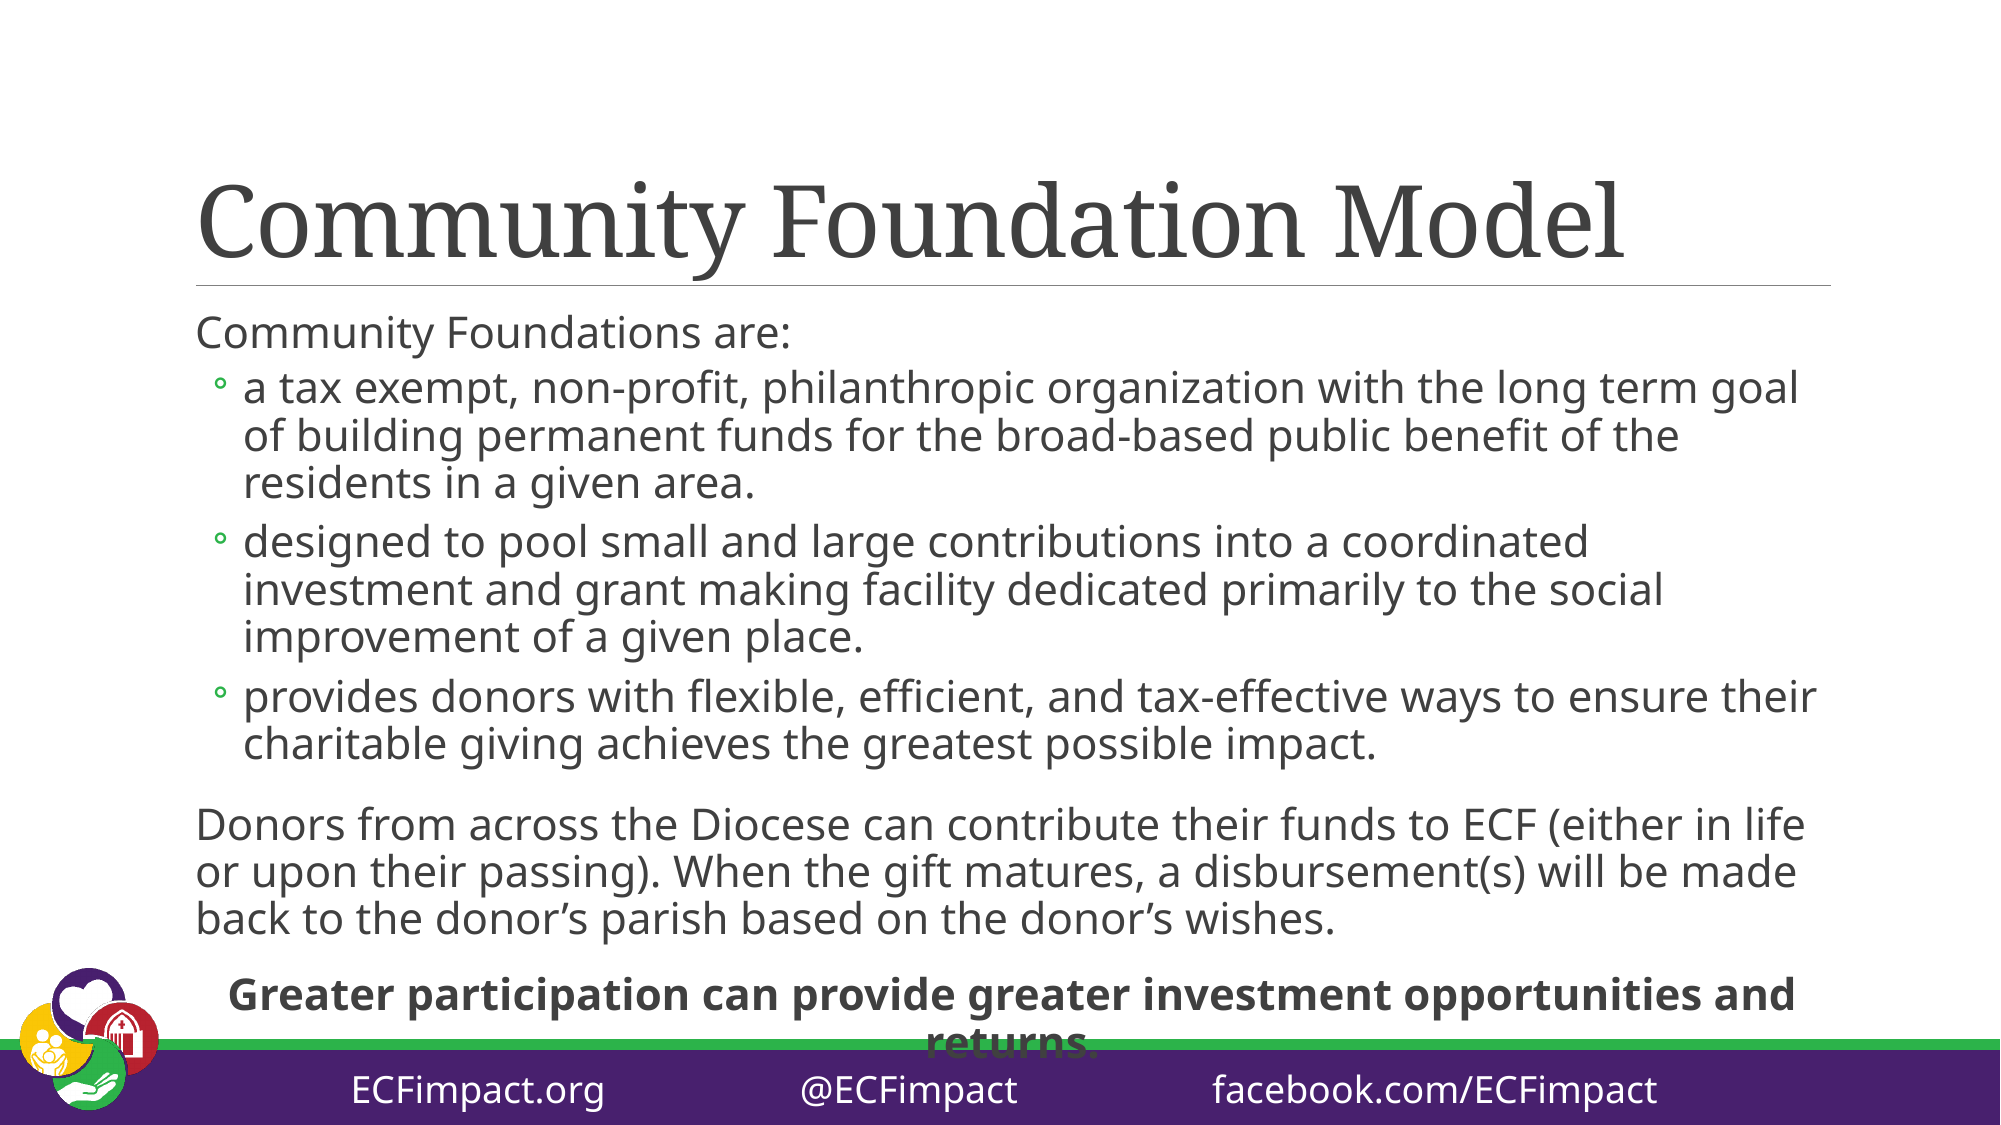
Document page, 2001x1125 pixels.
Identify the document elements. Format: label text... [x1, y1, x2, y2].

picture [16, 966, 162, 1112]
list Community Foundations are: a tax exempt, non-profit, philanthropic organization with the long term goal of building permanent funds for the broad-based public benefit of the residents in a given area. designed to pool small and large contributions into a coordinated investment and grant making facility dedicated primarily to the social improvement of a given place. provides donors with flexible, efficient, and tax-effective ways to ensure their charitable giving achieves the greatest possible impact. Donors from across the Diocese can contribute their funds to ECF (either in life or upon their passing). When the gift matures, a disbursement(s) will be made back to the donor’s parish based on the donor’s wishes. Greater participation can provide greater investment opportunities and returns. [180, 302, 1830, 963]
title Community Foundation Model [180, 47, 1830, 285]
